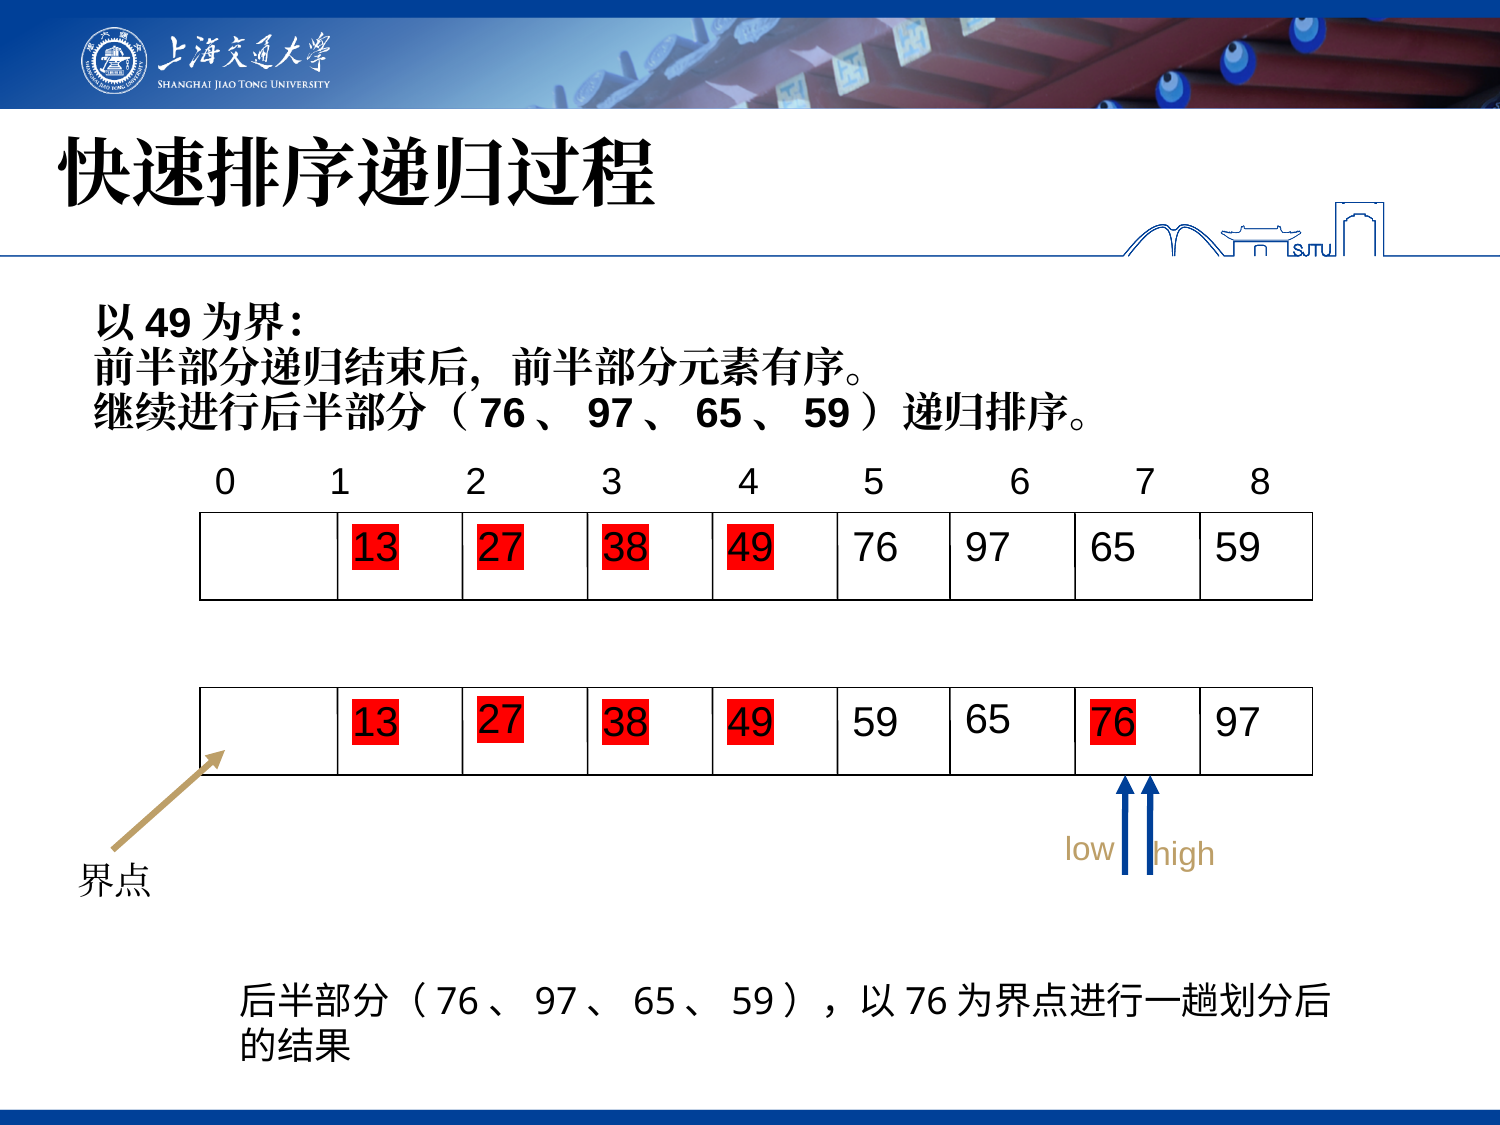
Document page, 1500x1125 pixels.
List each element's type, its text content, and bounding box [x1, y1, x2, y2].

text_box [199, 687, 1313, 775]
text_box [199, 512, 1313, 600]
text_box 后半部分（76、97、65、59），以76为界点进行一趟划分后的结果 [224, 969, 1355, 1075]
text_box 界点 [62, 849, 188, 910]
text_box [1049, 774, 1188, 875]
text_box 以49为界： 前半部分递归结束后，前半部分元素有序。 继续进行后半部分（76、97、65、59）递归排序。 [78, 293, 1384, 444]
picture [0, 18, 1500, 109]
title 快速排序递归过程 [41, 113, 1317, 239]
text_box 0 1 2 3 4 5 6 7 8 [200, 449, 1300, 510]
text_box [1137, 774, 1275, 881]
